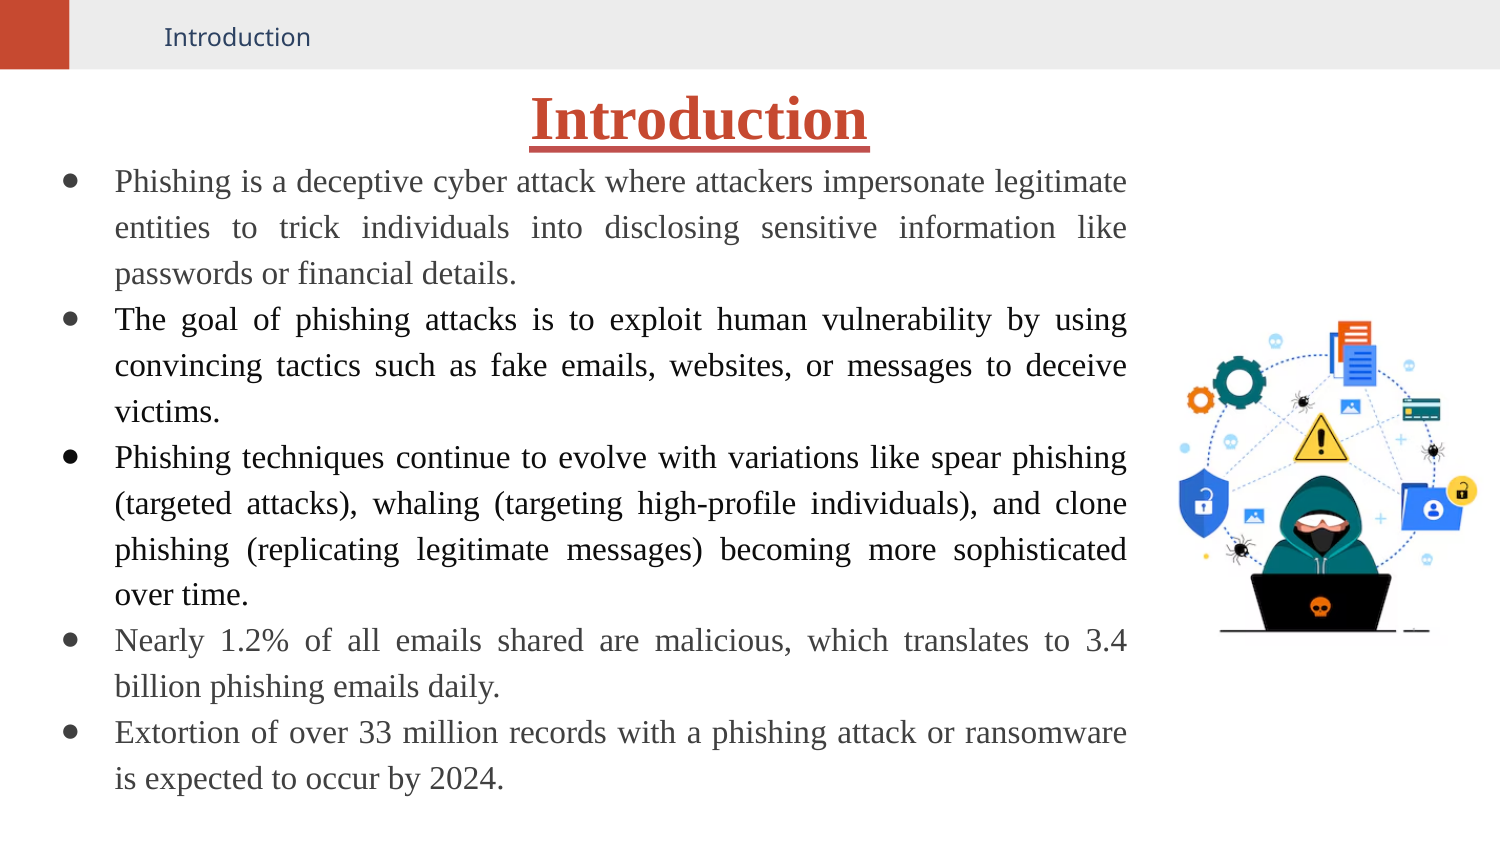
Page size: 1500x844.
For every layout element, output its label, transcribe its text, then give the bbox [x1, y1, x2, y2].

text_box Phishing is a deceptive cyber attack where attackers impersonate legitimate entities to trick individuals into disclosing sensitive information like passwords or financial details. The goal of phishing attacks is to exploit human vulnerability by using convincing tactics such as fake emails, websites, or messages to deceive victims. Phishing techniques continue to evolve with variations like spear phishing (targeted attacks), whaling (targeting high-profile individuals), and clone phishing (replicating legitimate messages) becoming more sophisticated over time. Nearly 1.2% of all emails shared are malicious, which translates to 3.4 billion phishing emails daily. Extortion of over 33 million records with a phishing attack or ransomware is expected to occur by 2024. [39, 152, 1130, 844]
text_box [529, 146, 871, 153]
text_box Introduction [113, 19, 312, 51]
picture [1144, 290, 1500, 647]
title Introduction [528, 76, 909, 218]
